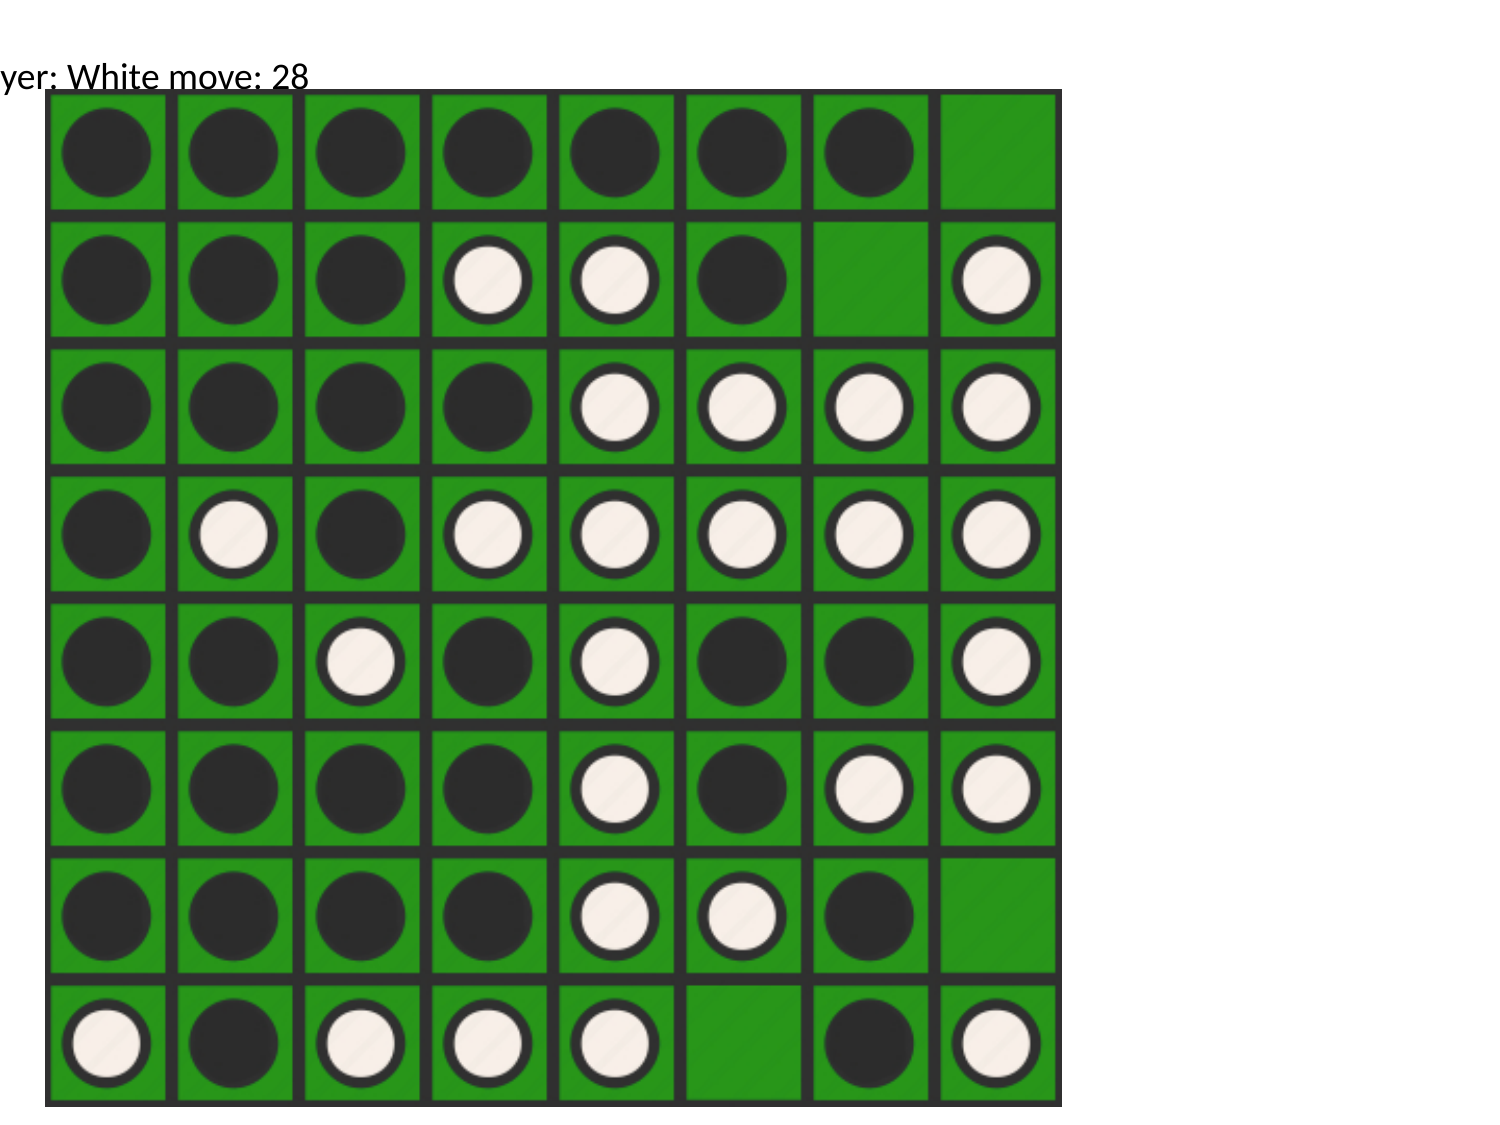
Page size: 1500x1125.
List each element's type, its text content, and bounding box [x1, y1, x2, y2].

text_box turn: 56 player: White move: 28 [0, 44, 325, 105]
picture [44, 89, 1062, 1107]
